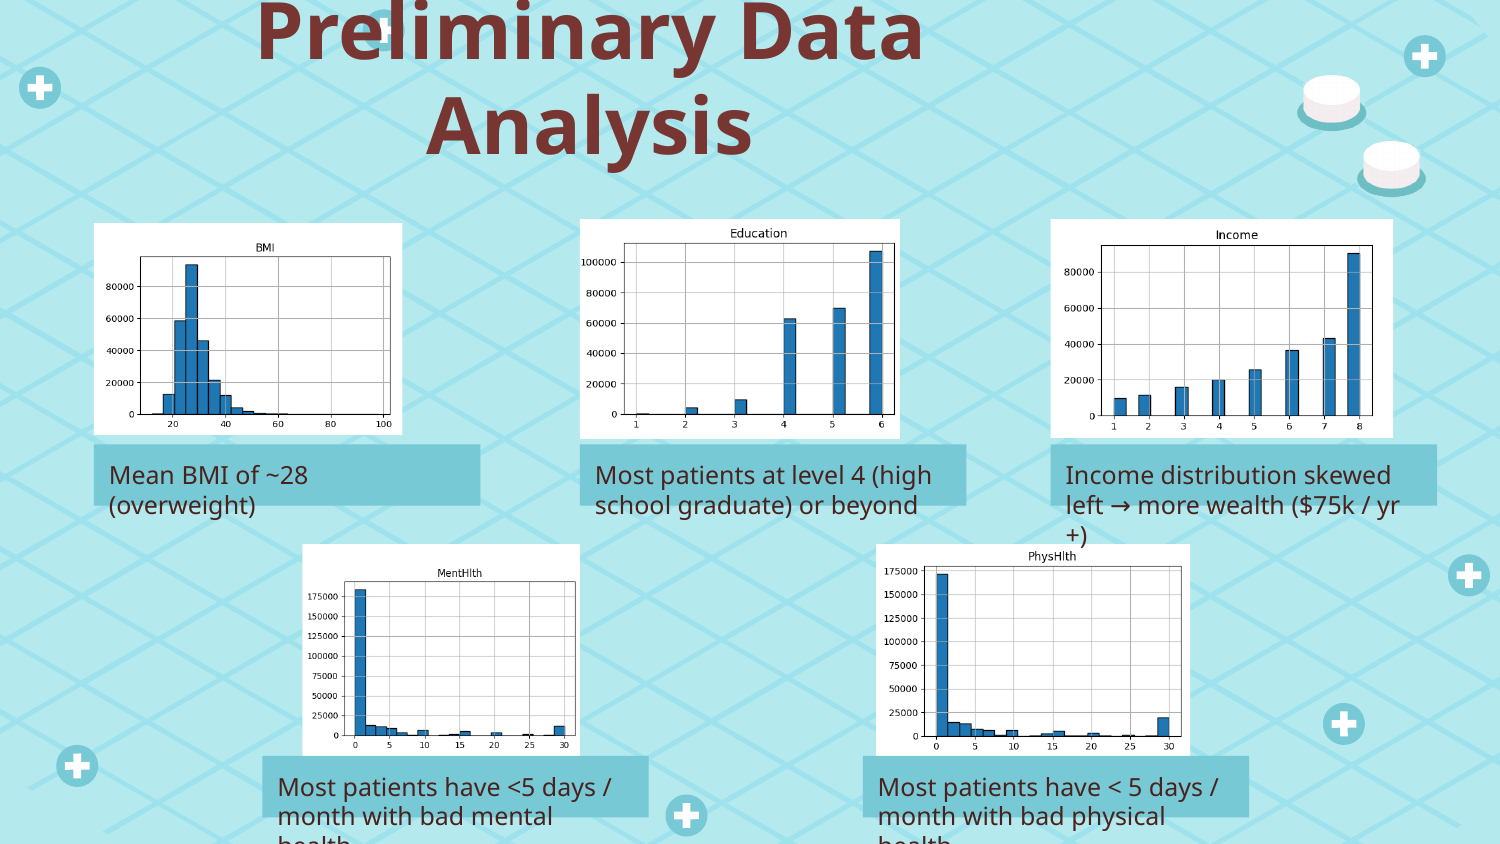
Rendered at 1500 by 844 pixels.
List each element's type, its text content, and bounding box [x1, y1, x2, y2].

picture [302, 544, 581, 757]
subtitle Income distribution skewed left → more wealth ($75k / yr +) [1050, 444, 1438, 506]
subtitle Most patients at level 4 (high school graduate) or beyond [579, 444, 967, 506]
subtitle Most patients have < 5 days / month with bad physical health [862, 755, 1250, 818]
title Preliminary Data Analysis [93, 47, 1087, 186]
subtitle Mean BMI of ~28 (overweight) [93, 444, 481, 506]
picture [579, 219, 901, 439]
picture [1050, 219, 1394, 439]
subtitle Most patients have <5 days / month with bad mental health [262, 755, 649, 818]
picture [1295, 66, 1433, 200]
picture [875, 544, 1191, 757]
picture [93, 223, 403, 435]
